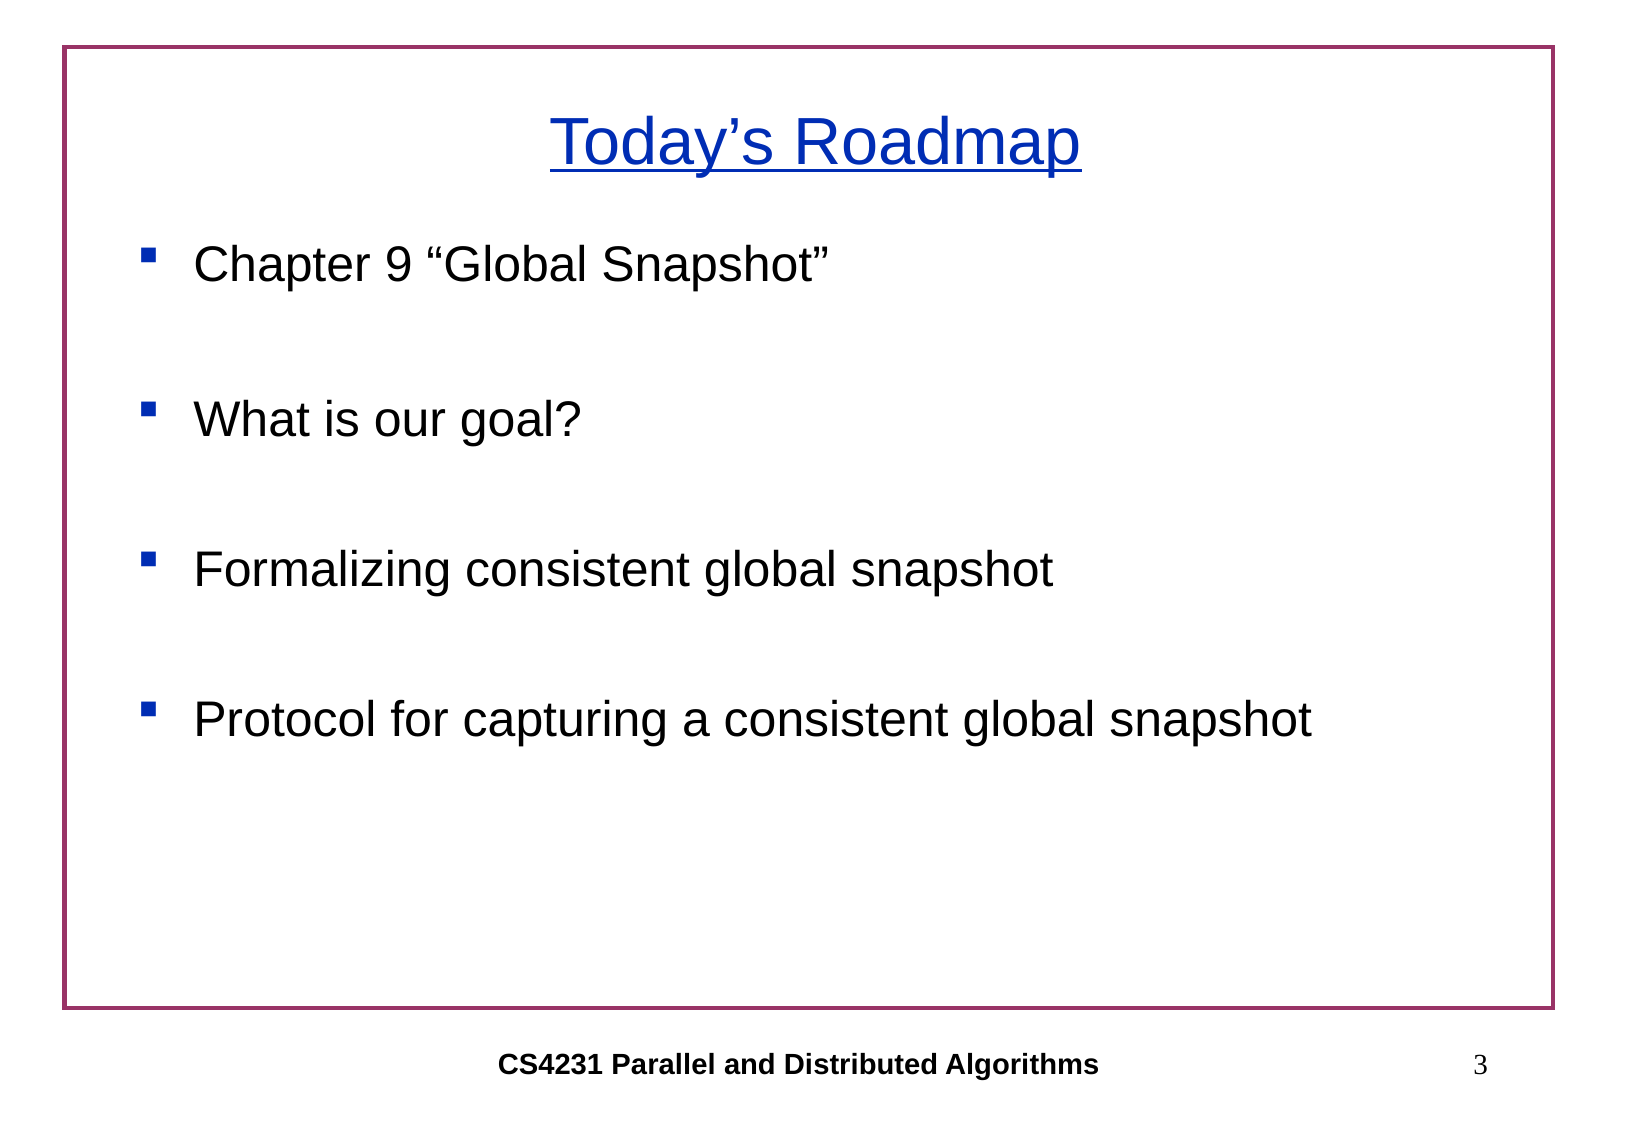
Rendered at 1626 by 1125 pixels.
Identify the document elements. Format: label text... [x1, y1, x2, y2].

slide_number 3 [1164, 1024, 1504, 1101]
list Chapter 9 “Global Snapshot” What is our goal? Formalizing consistent global snapshot Protocol for capturing a consistent global snapshot [121, 223, 1504, 991]
footer CS4231 Parallel and Distributed Algorithms [229, 1024, 1164, 1101]
title Today’s Roadmap [125, 69, 1507, 207]
